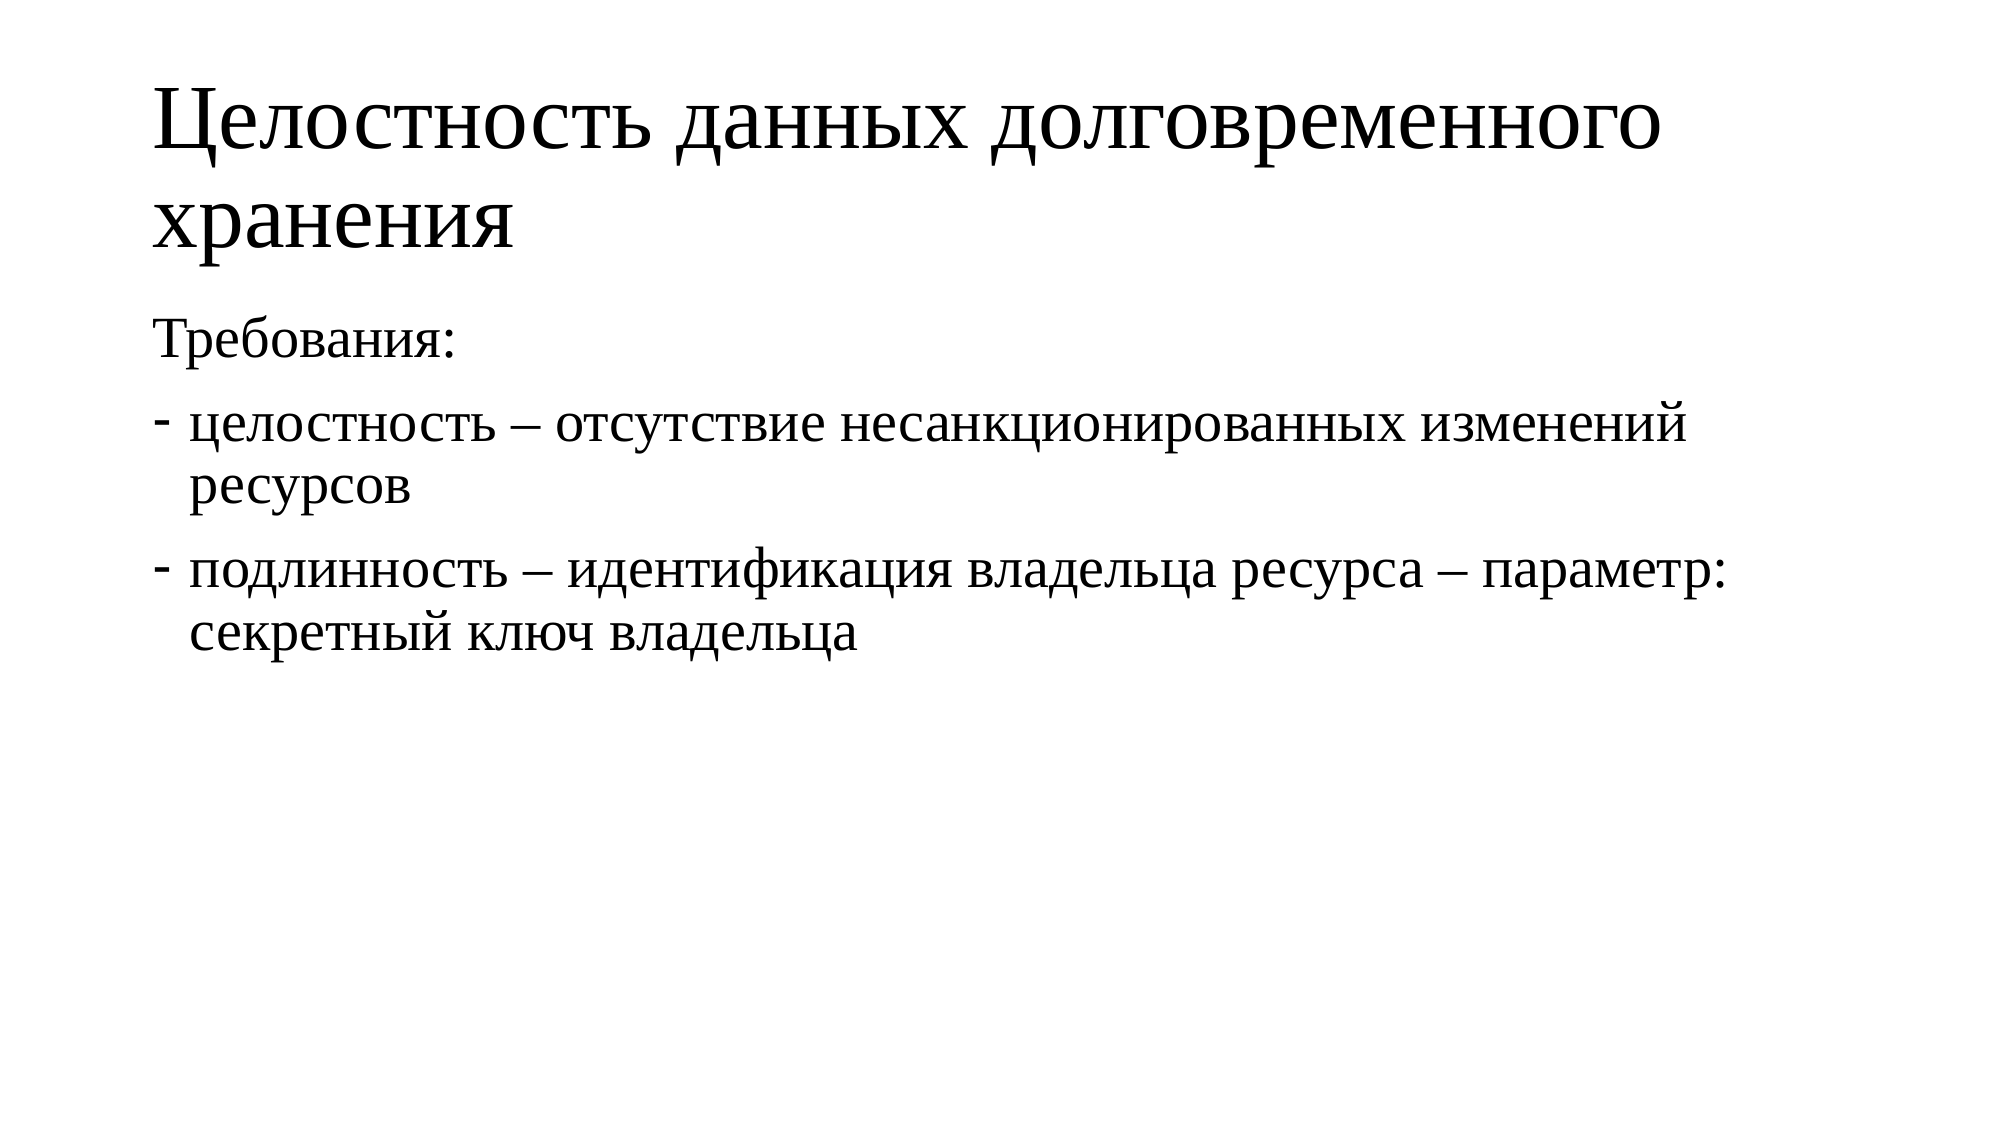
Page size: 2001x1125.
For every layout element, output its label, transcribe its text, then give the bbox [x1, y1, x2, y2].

title Целостность данных долговременного хранения [137, 59, 1863, 278]
list Требования: целостность – отсутствие несанкционированных изменений ресурсов подлинность – идентификация владельца ресурса – параметр: секретный ключ владельца [137, 299, 1863, 1014]
